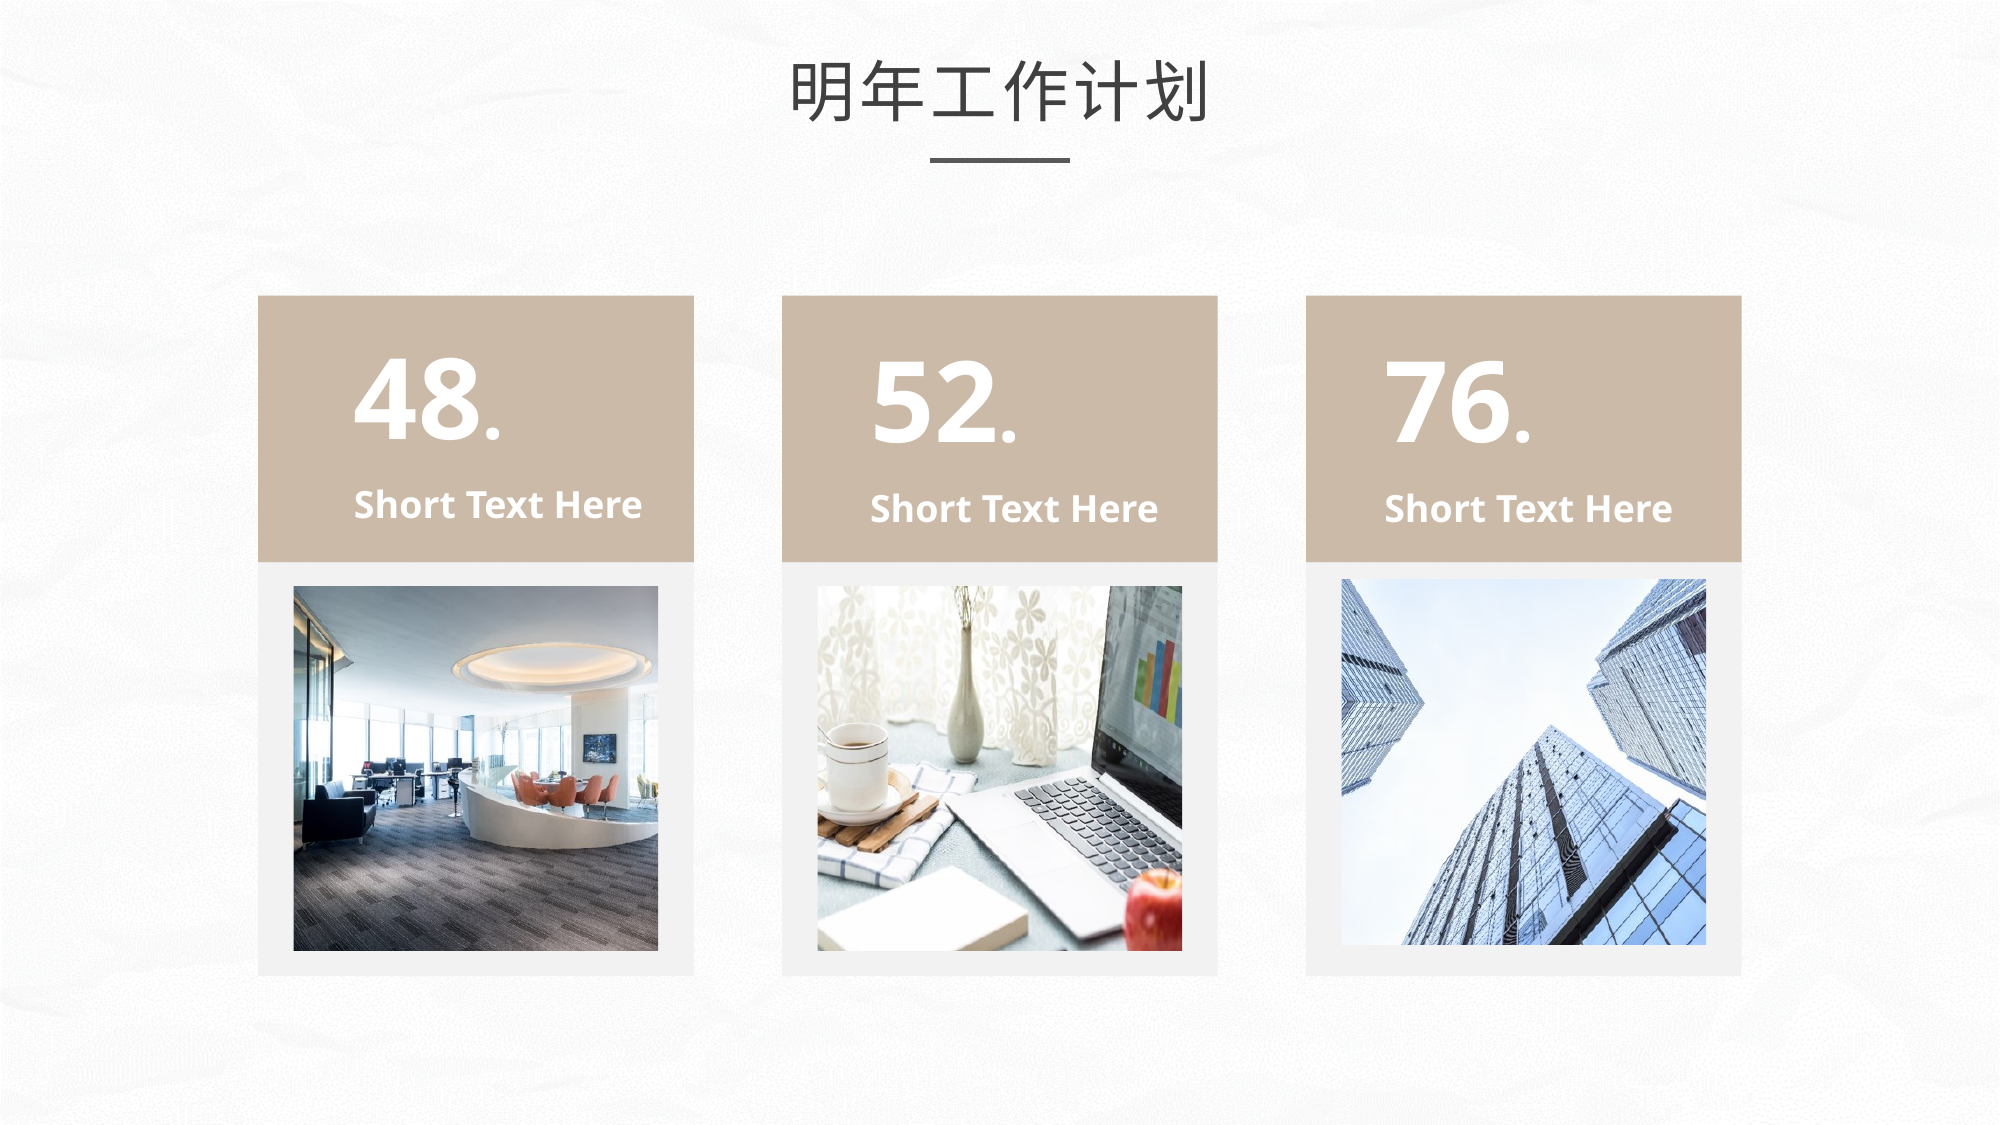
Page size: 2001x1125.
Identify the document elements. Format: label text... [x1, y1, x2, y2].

text_box [781, 295, 1219, 561]
text_box [293, 585, 659, 952]
text_box Short Text Here [1369, 477, 1718, 537]
text_box 76. [1369, 322, 1742, 473]
text_box 52. [855, 322, 1228, 473]
text_box [817, 585, 1183, 952]
text_box 明年工作计划 [717, 44, 1283, 136]
text_box 48. [339, 319, 712, 469]
text_box Short Text Here [855, 477, 1204, 537]
text_box [1305, 295, 1743, 561]
text_box Short Text Here [339, 473, 688, 534]
text_box [257, 295, 695, 561]
text_box [781, 561, 1219, 977]
text_box [1341, 579, 1707, 945]
text_box [1305, 561, 1743, 977]
text_box [257, 561, 695, 977]
